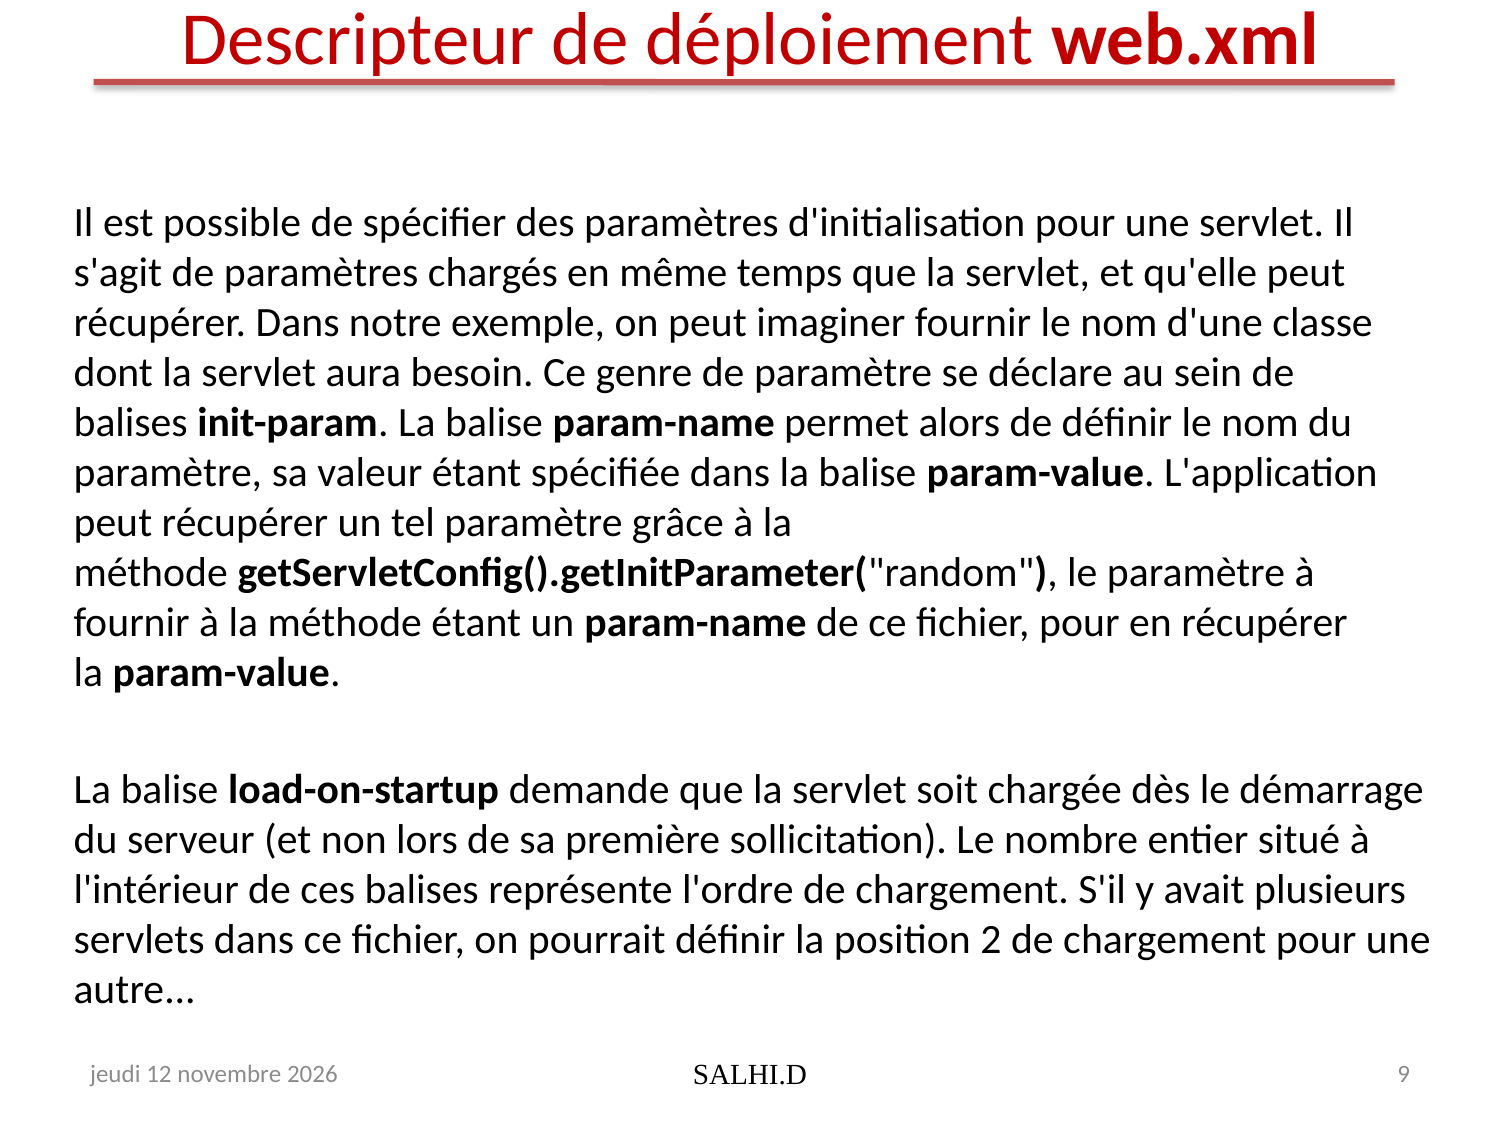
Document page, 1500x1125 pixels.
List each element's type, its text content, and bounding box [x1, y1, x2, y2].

list Il est possible de spécifier des paramètres d'initialisation pour une servlet. Il s'agit de paramètres chargés en même temps que la servlet, et qu'elle peut récupérer. Dans notre exemple, on peut imaginer fournir le nom d'une classe dont la servlet aura besoin. Ce genre de paramètre se déclare au sein de balises init-param. La balise param-name permet alors de définir le nom du paramètre, sa valeur étant spécifiée dans la balise param-value. L'application peut récupérer un tel paramètre grâce à la méthode getServletConfig().getInitParameter("random"), le paramètre à fournir à la méthode étant un param-name de ce fichier, pour en récupérer la param-value. La balise load-on-startup demande que la servlet soit chargée dès le démarrage du serveur (et non lors de sa première sollicitation). Le nombre entier situé à l'intérieur de ces balises représente l'ordre de chargement. S'il y avait plusieurs servlets dans ce fichier, on pourrait définir la position 2 de chargement pour une autre... [58, 128, 1454, 832]
footer SALHI.D [512, 1042, 988, 1103]
slide_number samedi 26 mai 2018 [75, 1042, 425, 1103]
slide_number 9 [1074, 1042, 1425, 1103]
title Descripteur de déploiement web.xml [75, 0, 1425, 106]
